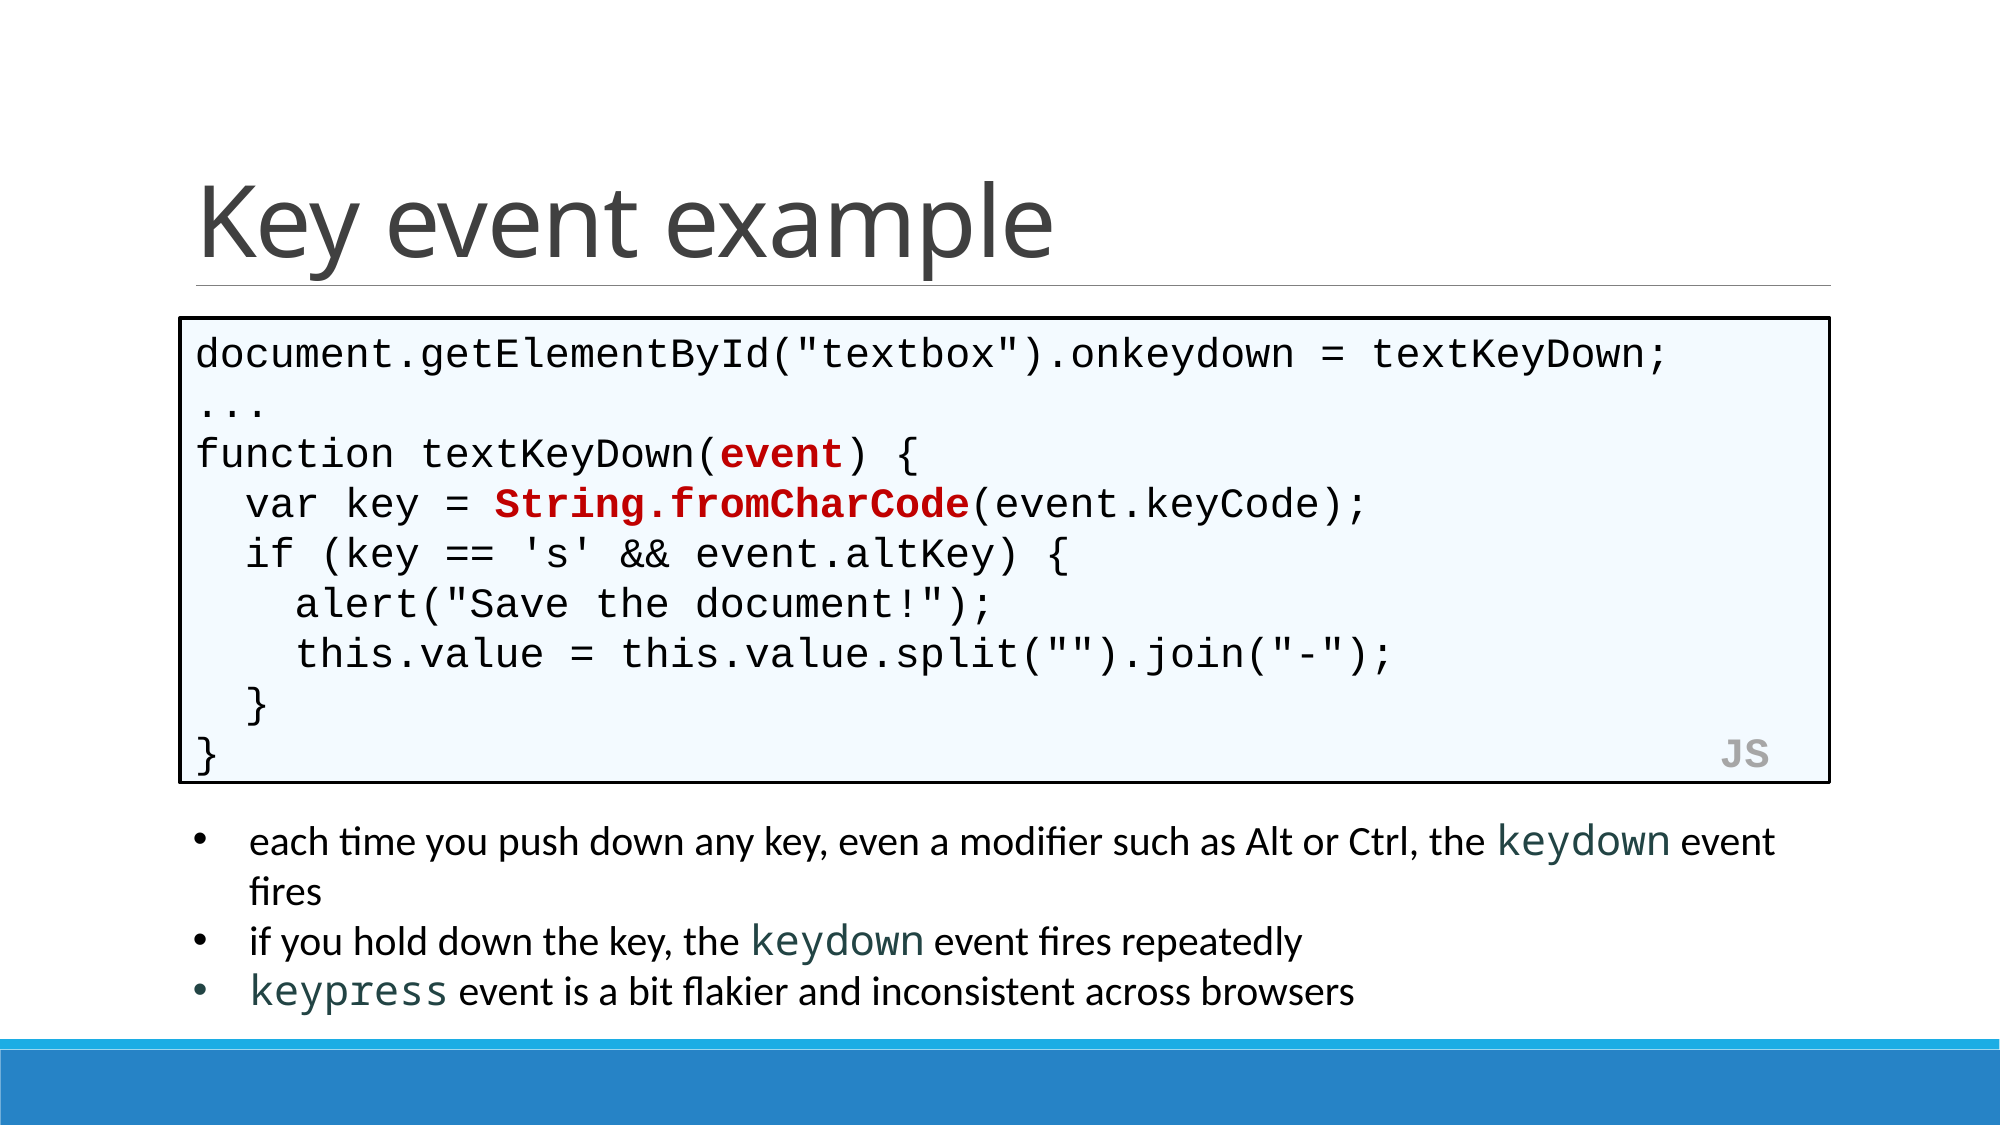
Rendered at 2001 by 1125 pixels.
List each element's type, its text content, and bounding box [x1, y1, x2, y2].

text_box each time you push down any key, even a modifier such as Alt or Ctrl, the keydown event fires if you hold down the key, the keydown event fires repeatedly keypress event is a bit flakier and inconsistent across browsers [179, 763, 1830, 1084]
title Key event example [180, 47, 1830, 285]
text_box document.getElementById("textbox").onkeydown = textKeyDown; ... function textKeyDown(event) { var key = String.fromCharCode(event.keyCode); if (key == 's' && event.altKey) { alert("Save the document!"); this.value = this.value.split("").join("-"); } } JS [179, 317, 1830, 763]
